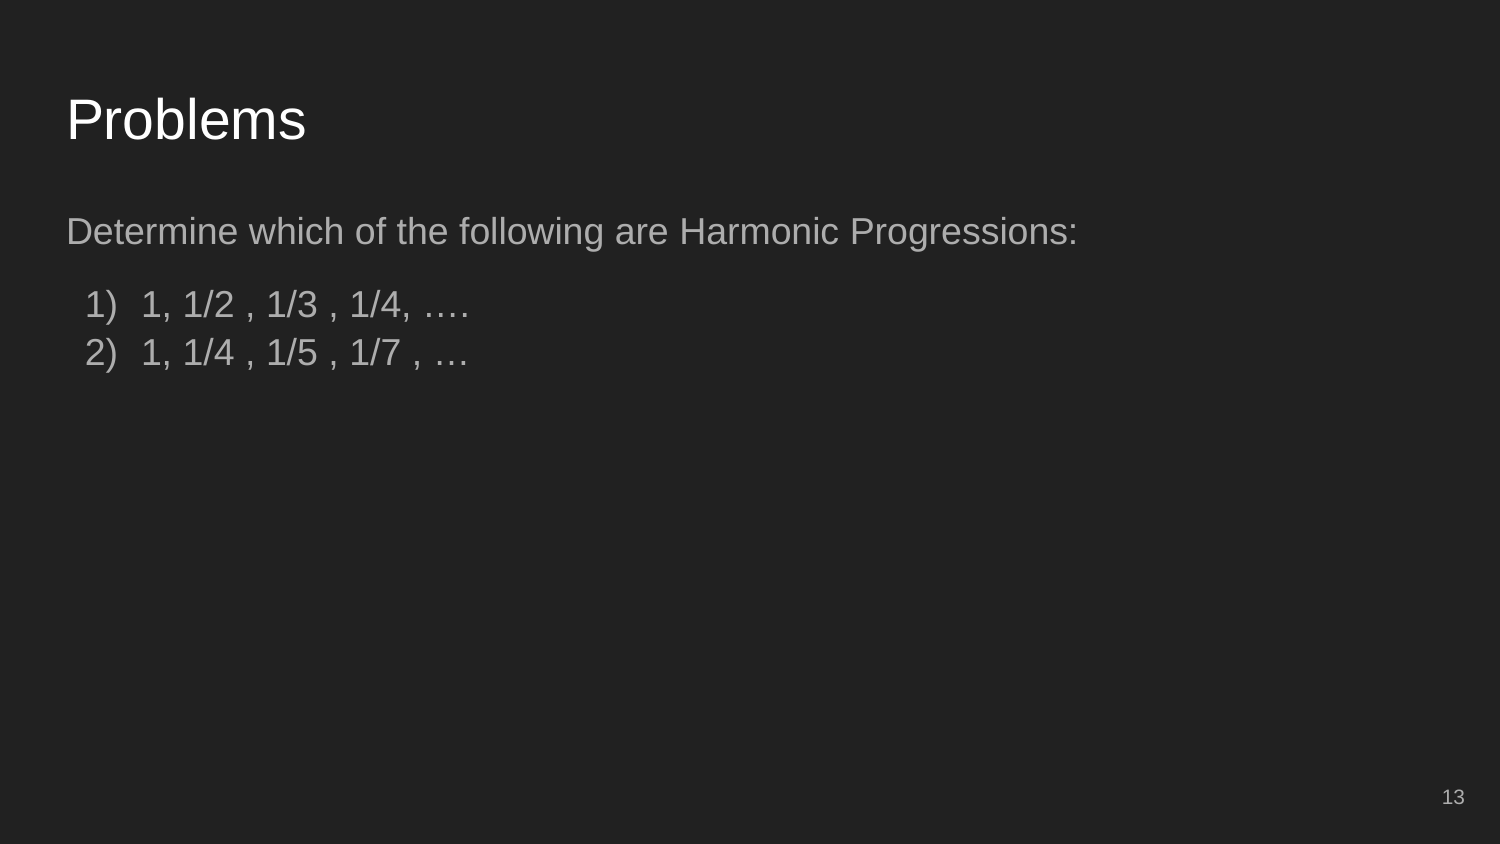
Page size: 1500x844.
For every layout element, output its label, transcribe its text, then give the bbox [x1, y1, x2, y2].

slide_number 13 [1389, 764, 1480, 830]
title Problems [51, 72, 1449, 167]
list Determine which of the following are Harmonic Progressions: 1, 1/2 , 1/3 , 1/4, …. 1, 1/4 , 1/5 , 1/7 , … [51, 189, 1449, 750]
